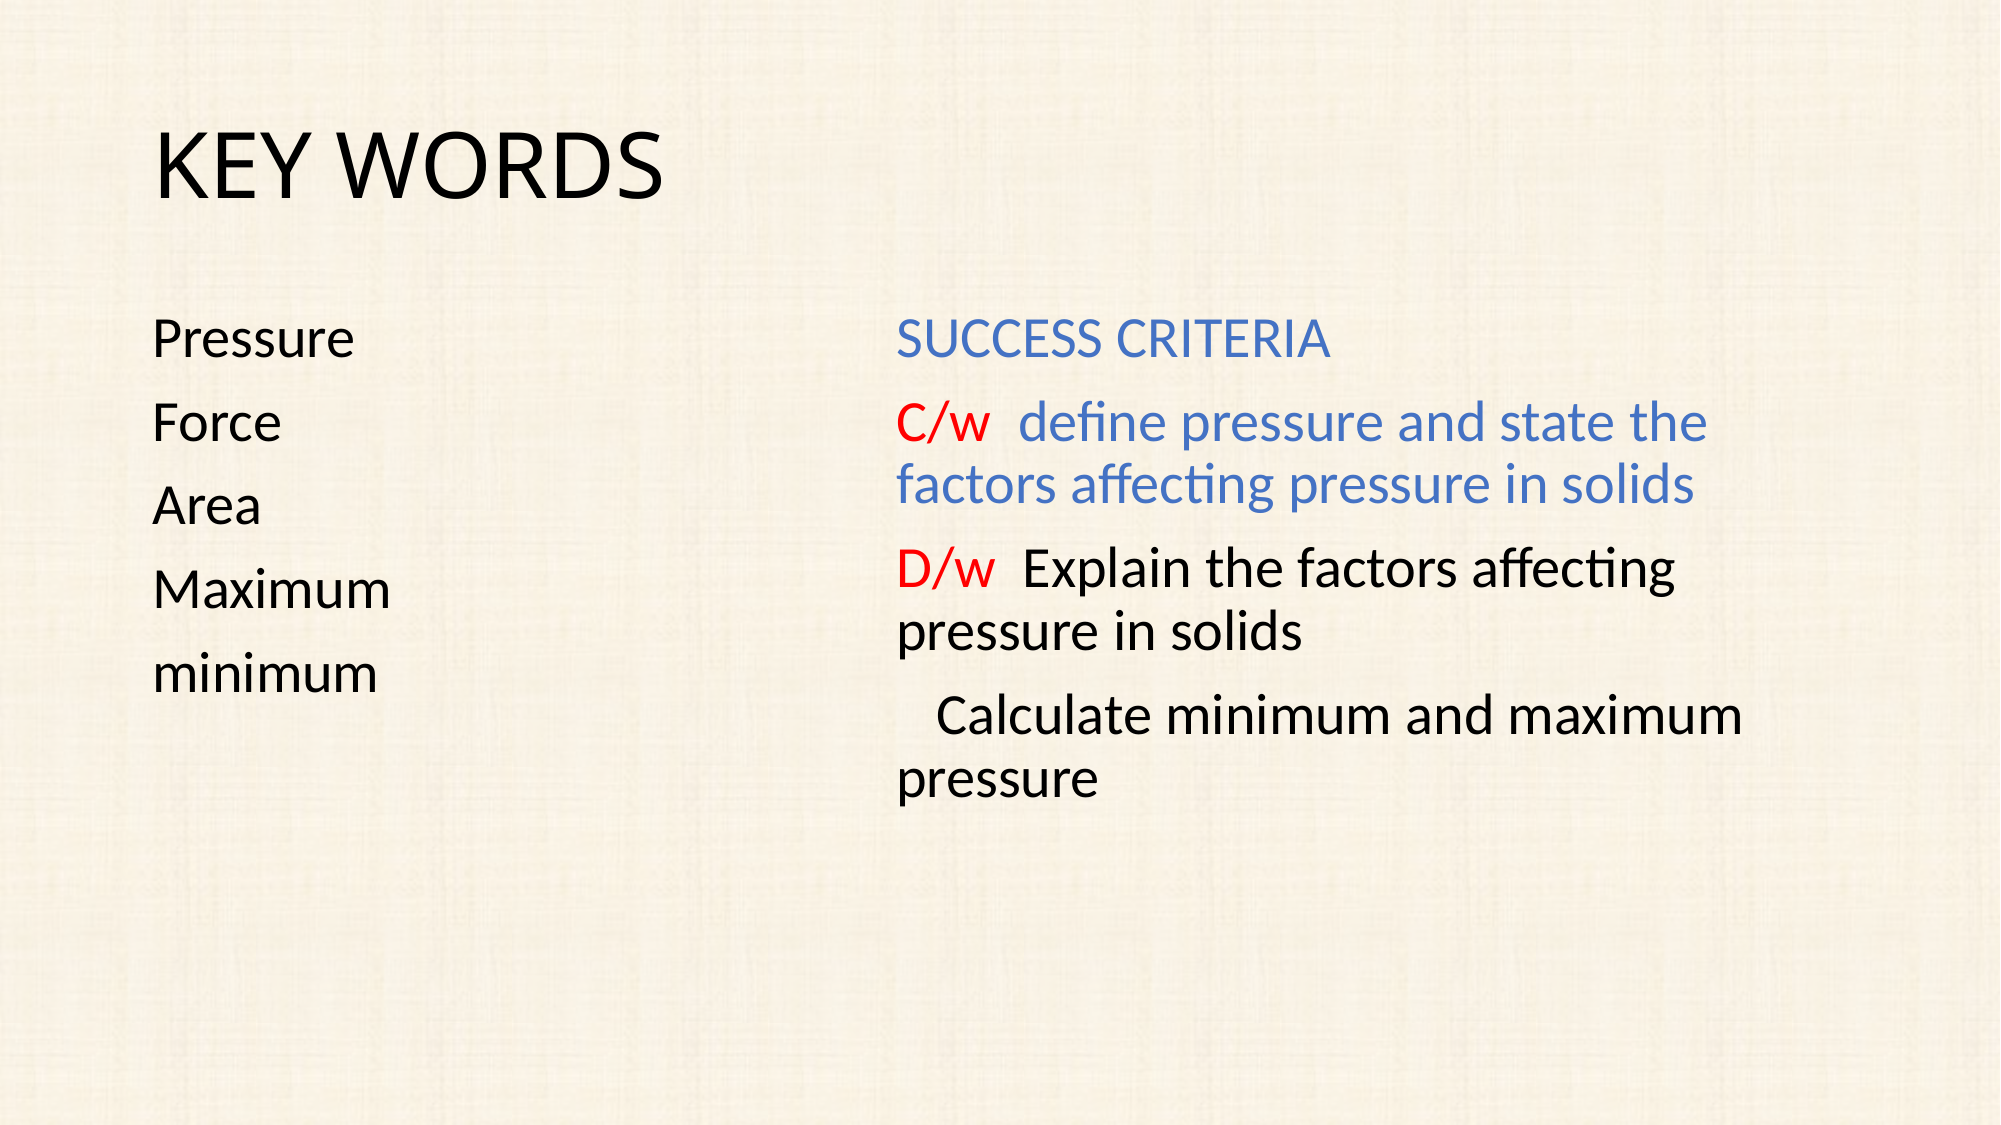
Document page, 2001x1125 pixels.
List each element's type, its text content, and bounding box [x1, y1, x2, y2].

title KEY WORDS [137, 59, 1863, 278]
list SUCCESS CRITERIA C/w define pressure and state the factors affecting pressure in solids D/w Explain the factors affecting pressure in solids Calculate minimum and maximum pressure [881, 299, 1863, 1014]
list Pressure Force Area Maximum minimum [137, 299, 881, 1014]
